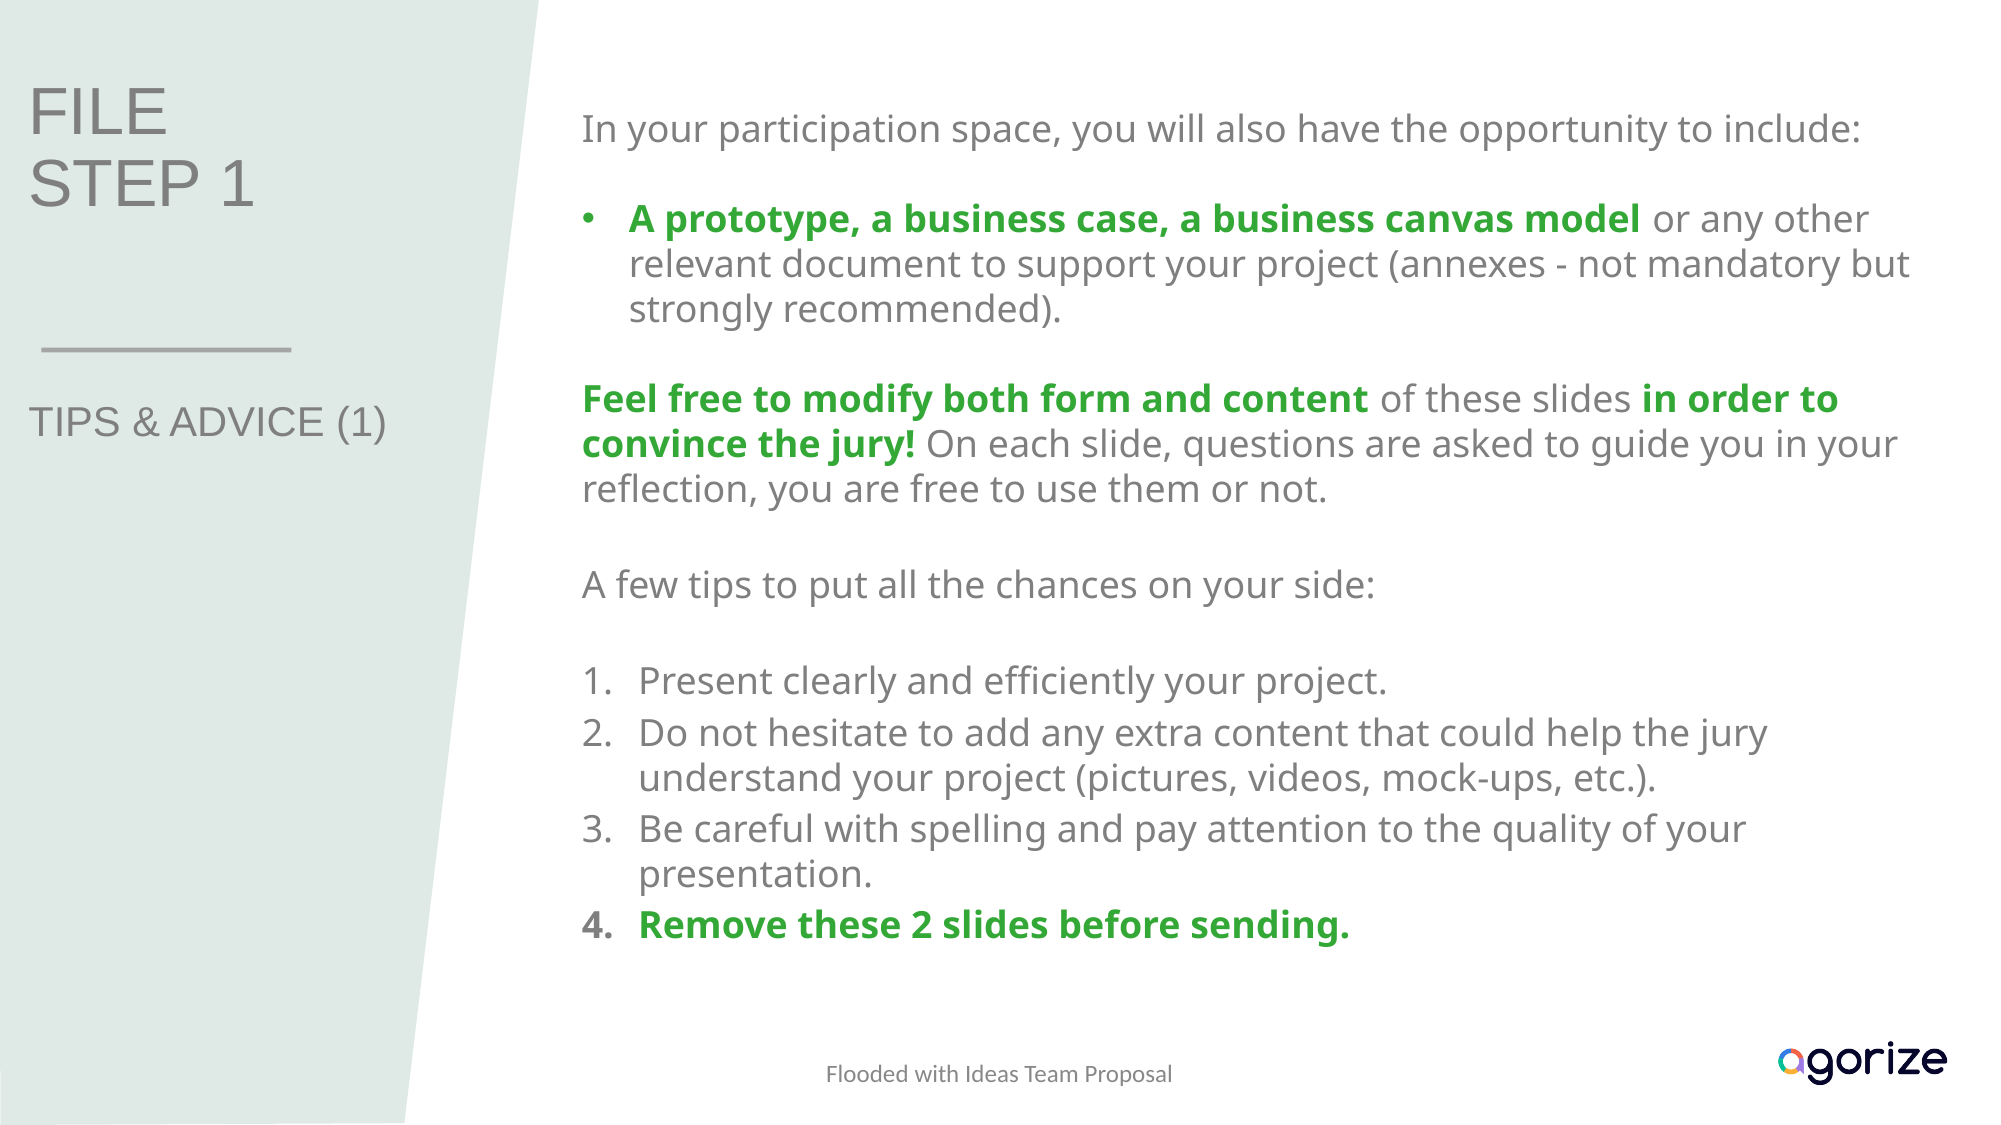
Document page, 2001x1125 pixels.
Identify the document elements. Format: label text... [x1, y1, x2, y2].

text_box [0, 0, 539, 1125]
picture [1773, 1035, 1952, 1091]
text_box In your participation space, you will also have the opportunity to include: A prototype, a business case, a business canvas model or any other relevant document to support your project (annexes - not mandatory but strongly recommended). Feel free to modify both form and content of these slides in order to convince the jury! On each slide, questions are asked to guide you in your reflection, you are free to use them or not. A few tips to put all the chances on your side: Present clearly and efficiently your project. Do not hesitate to add any extra content that could help the jury understand your project (pictures, videos, mock-ups, etc.). Be careful with spelling and pay attention to the quality of your presentation. Remove these 2 slides before sending. [574, 52, 1952, 954]
text_box FILE STEP 1 TIPS & ADVICE (1) [20, 69, 516, 453]
text_box Flooded with Ideas Team Proposal [669, 1050, 1330, 1096]
slide_number [1832, 1050, 1864, 1096]
